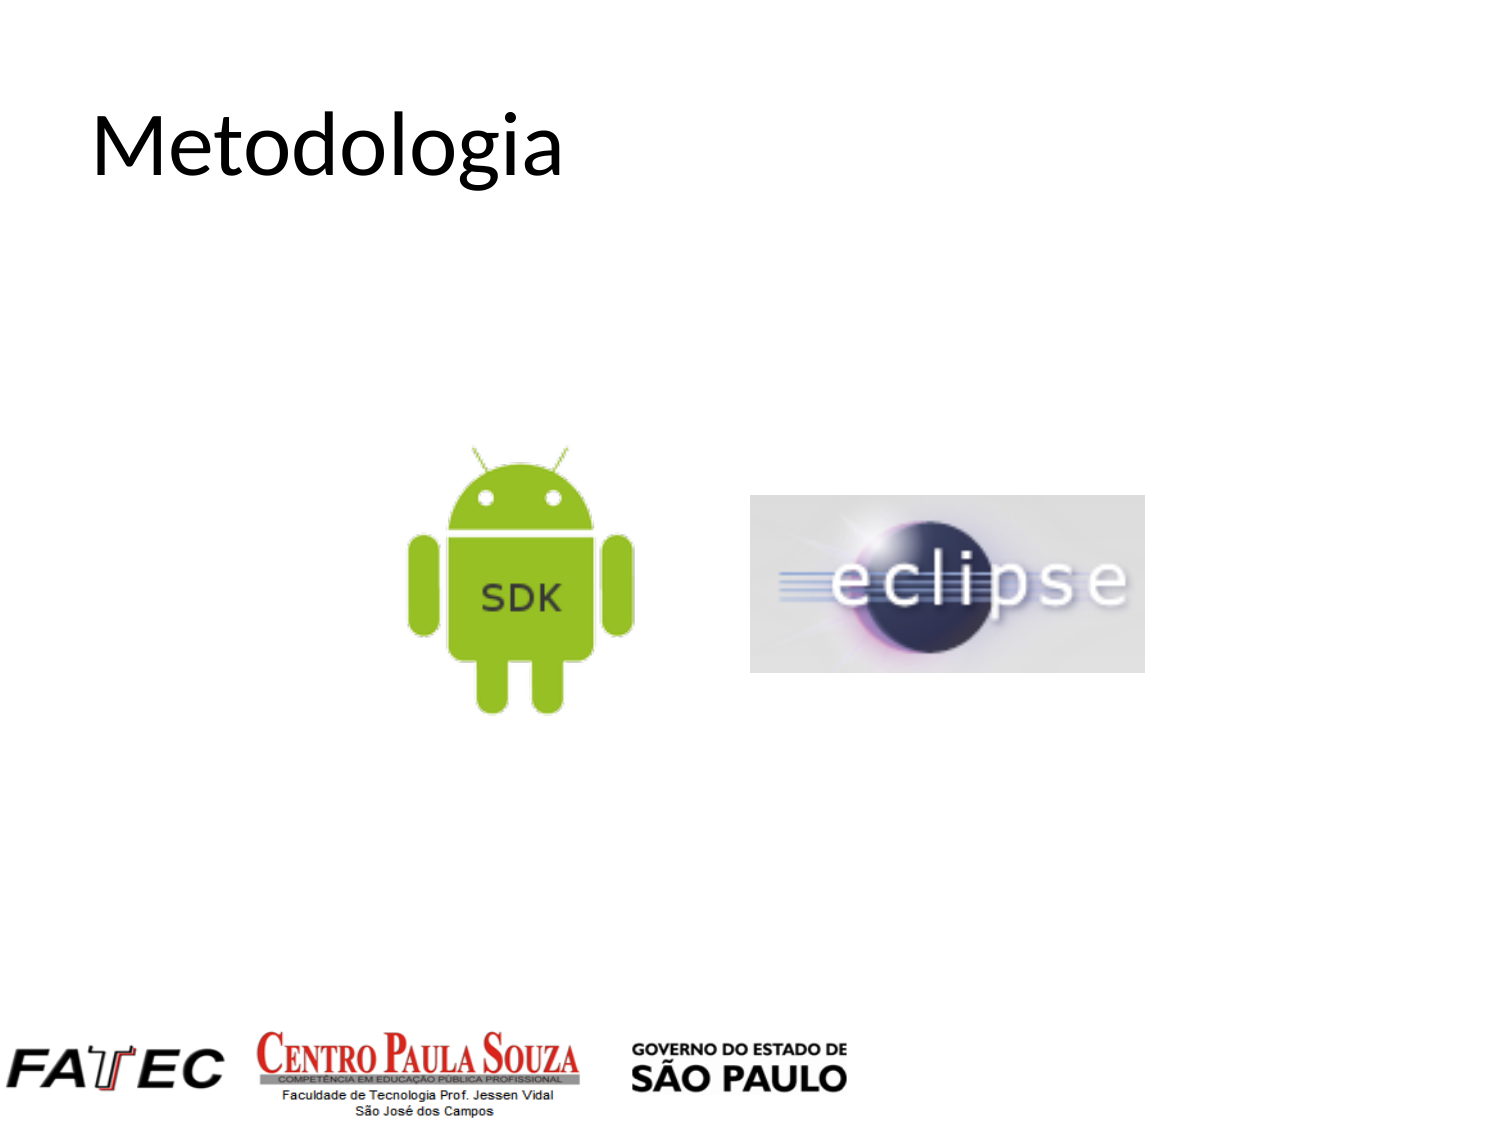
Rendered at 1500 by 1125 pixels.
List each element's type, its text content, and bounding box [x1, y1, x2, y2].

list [383, 444, 656, 717]
picture [749, 495, 1145, 673]
title Metodologia [75, 45, 1425, 233]
picture [0, 999, 848, 1125]
